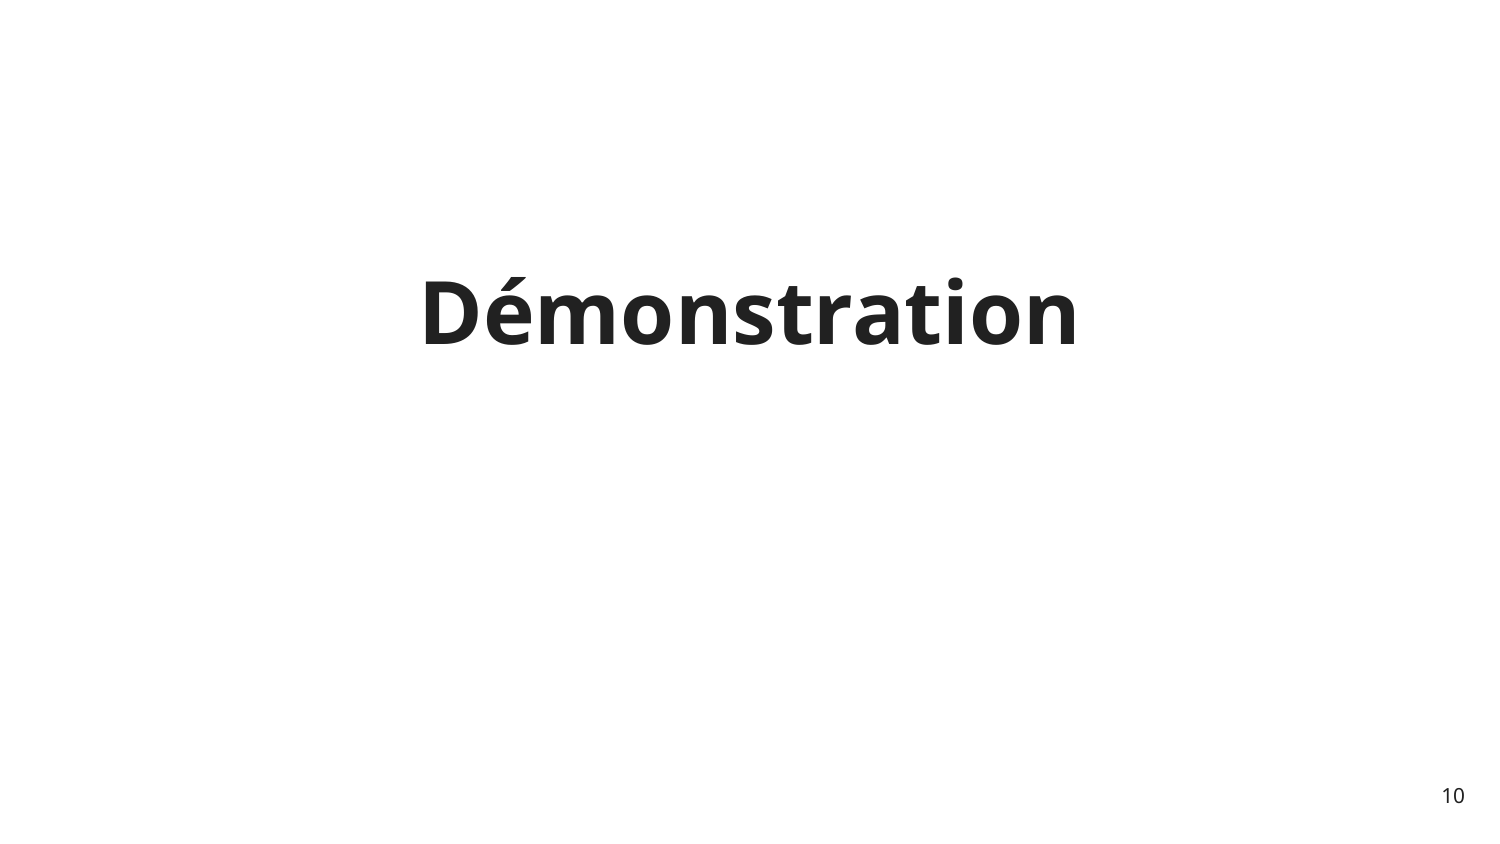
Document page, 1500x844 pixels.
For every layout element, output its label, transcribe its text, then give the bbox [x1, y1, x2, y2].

title Démonstration [51, 242, 1449, 374]
slide_number ‹#› [1389, 764, 1480, 830]
